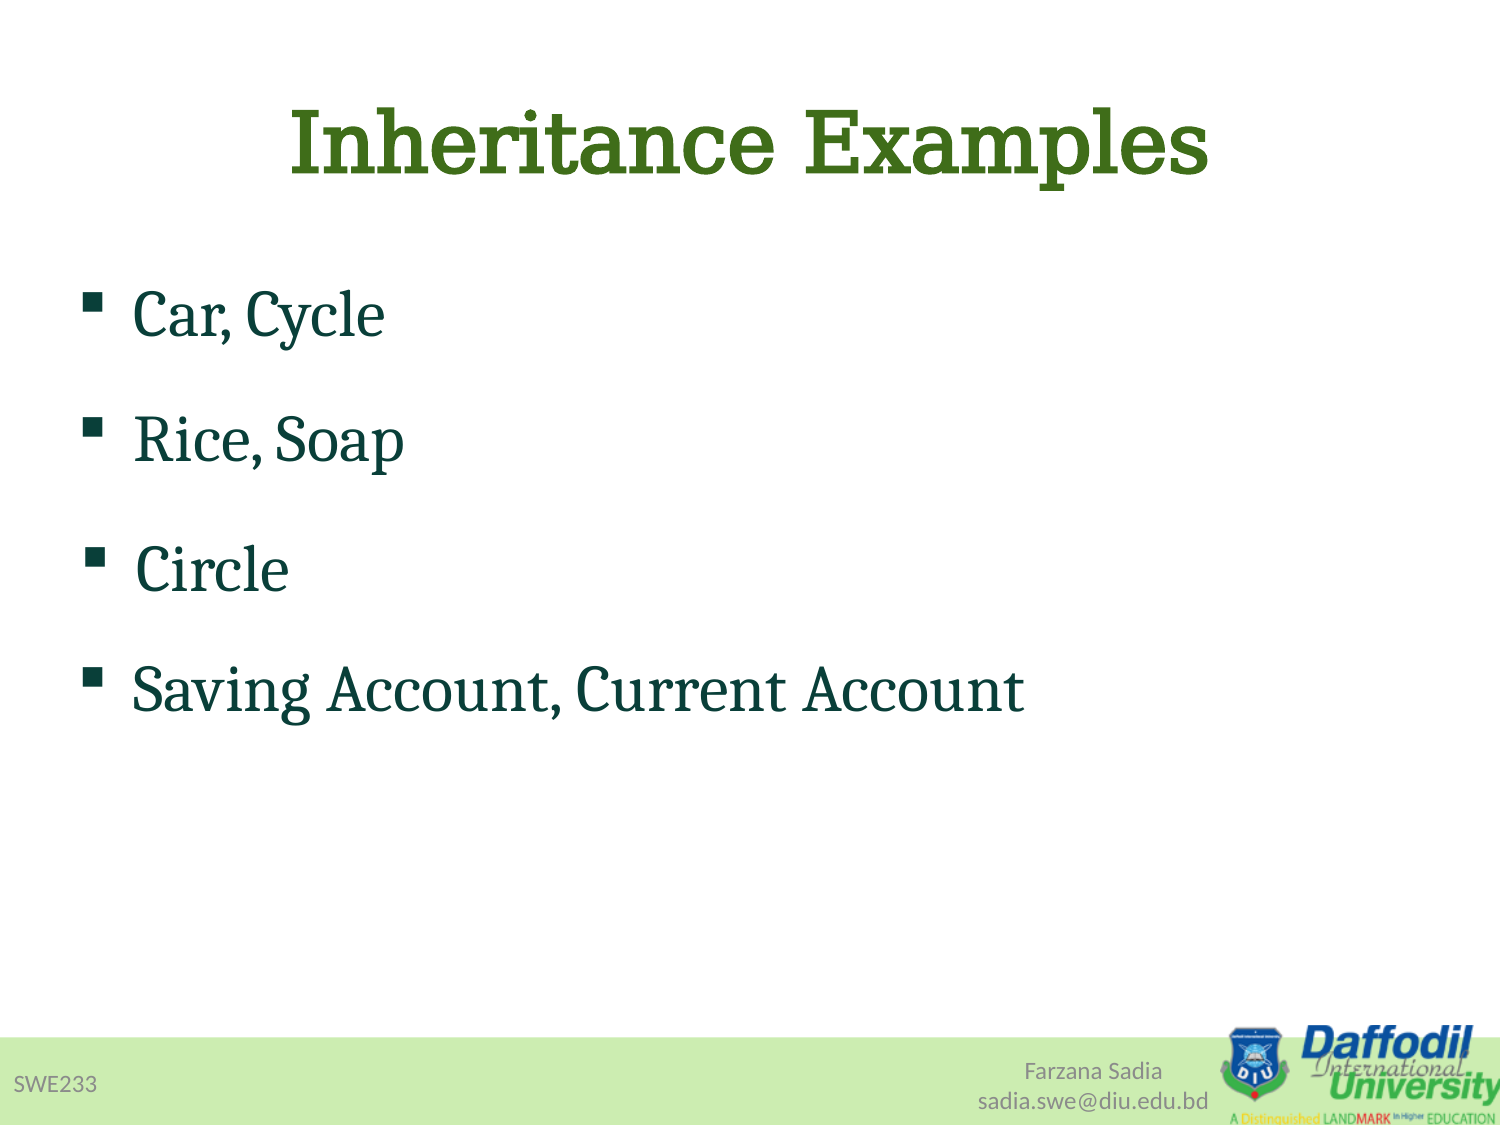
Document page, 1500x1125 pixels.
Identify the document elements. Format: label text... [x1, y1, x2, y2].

text_box Circle [64, 517, 1415, 631]
picture [1220, 1025, 1500, 1125]
title Inheritance Examples [75, 45, 1425, 233]
text_box Saving Account, Current Account [62, 637, 1413, 750]
text_box Rice, Soap [62, 387, 1413, 500]
list Car, Cycle [62, 262, 1413, 375]
